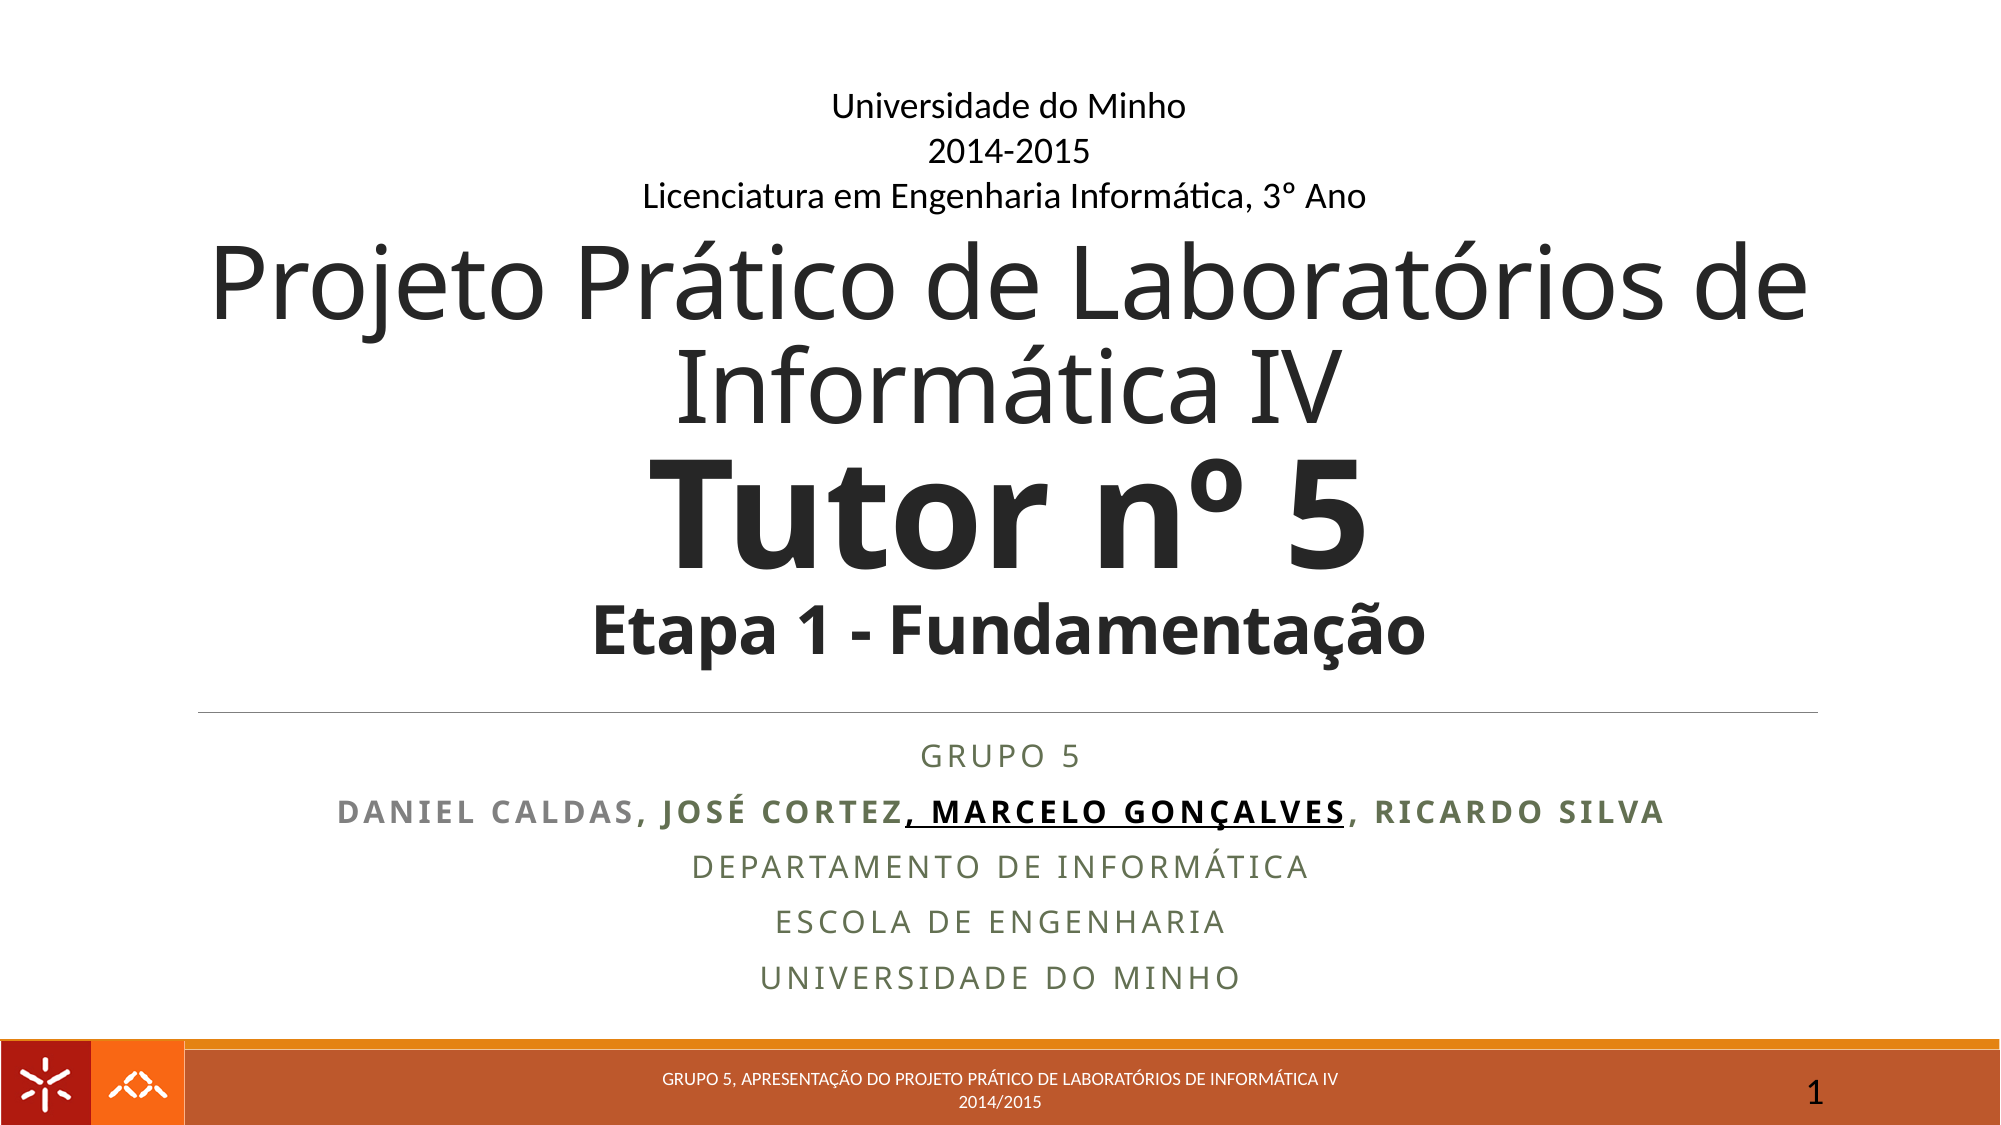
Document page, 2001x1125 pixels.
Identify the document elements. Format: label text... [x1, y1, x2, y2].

text_box Grupo 5, Apresentação do projeto prático de Laboratórios de Informática IV 2014/2015 [604, 1059, 1396, 1120]
picture [0, 1041, 185, 1125]
text_box Universidade do Minho 2014-2015 Licenciatura em Engenharia Informática, 3º Ano [483, 73, 1536, 224]
subtitle Grupo 5 Daniel Caldas, José Cortez, Marcelo Gonçalves, ricardo silva Departamento de Informática Escola de Engenharia Universidade do Minho [249, 739, 1750, 1005]
title Projeto Prático de Laboratórios de Informática IV Tutor nº 5 Etapa 1 - Fundamentação [184, 225, 1835, 677]
text_box 1 [1624, 1059, 1840, 1120]
